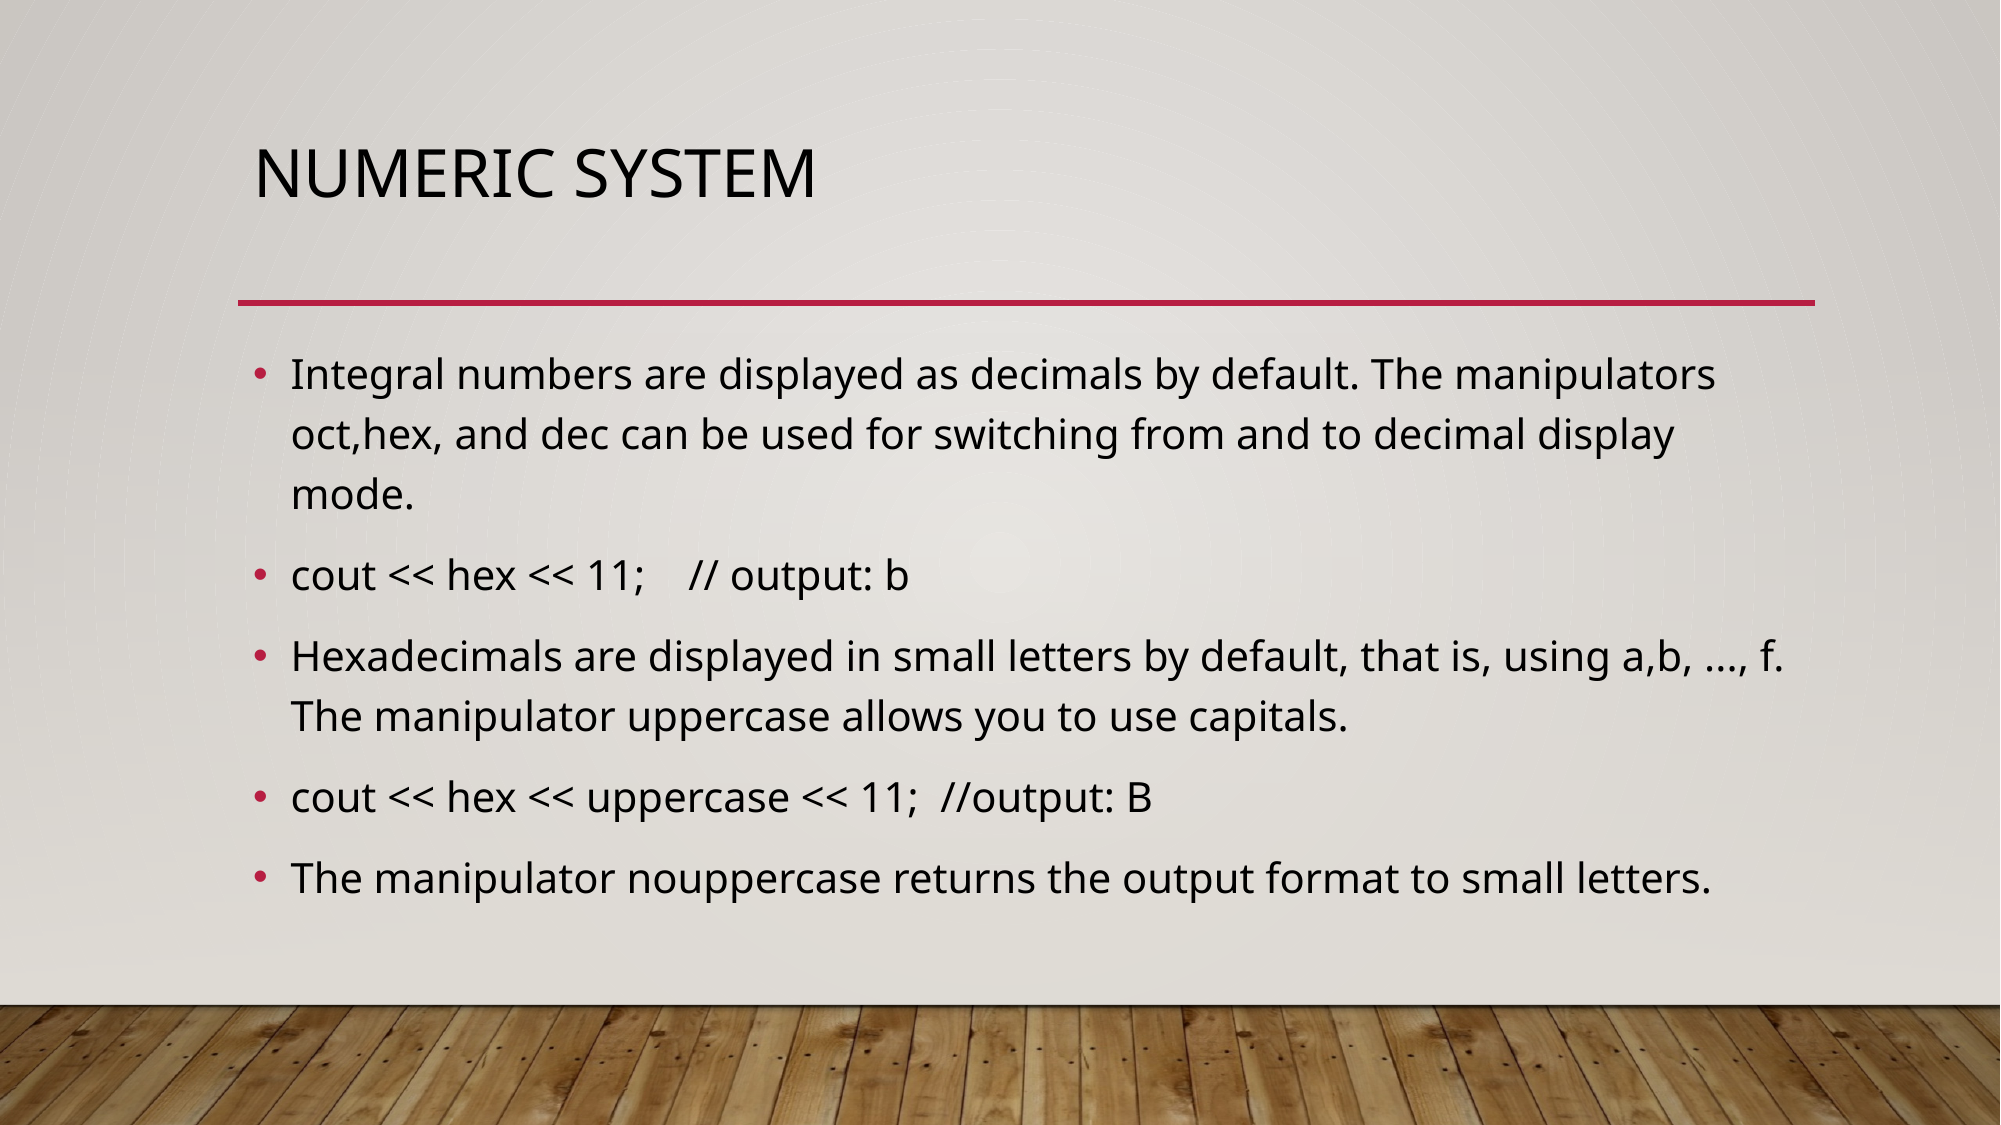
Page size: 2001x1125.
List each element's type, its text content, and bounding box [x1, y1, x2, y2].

title Numeric system [238, 131, 1814, 305]
picture [0, 1005, 2000, 1125]
list Integral numbers are displayed as decimals by default. The manipulators oct,hex, and dec can be used for switching from and to decimal display mode. cout << hex << 11; // output: b Hexadecimals are displayed in small letters by default, that is, using a,b, ..., f. The manipulator uppercase allows you to use capitals. cout << hex << uppercase << 11; //output: B The manipulator nouppercase returns the output format to small letters. [238, 330, 1814, 897]
